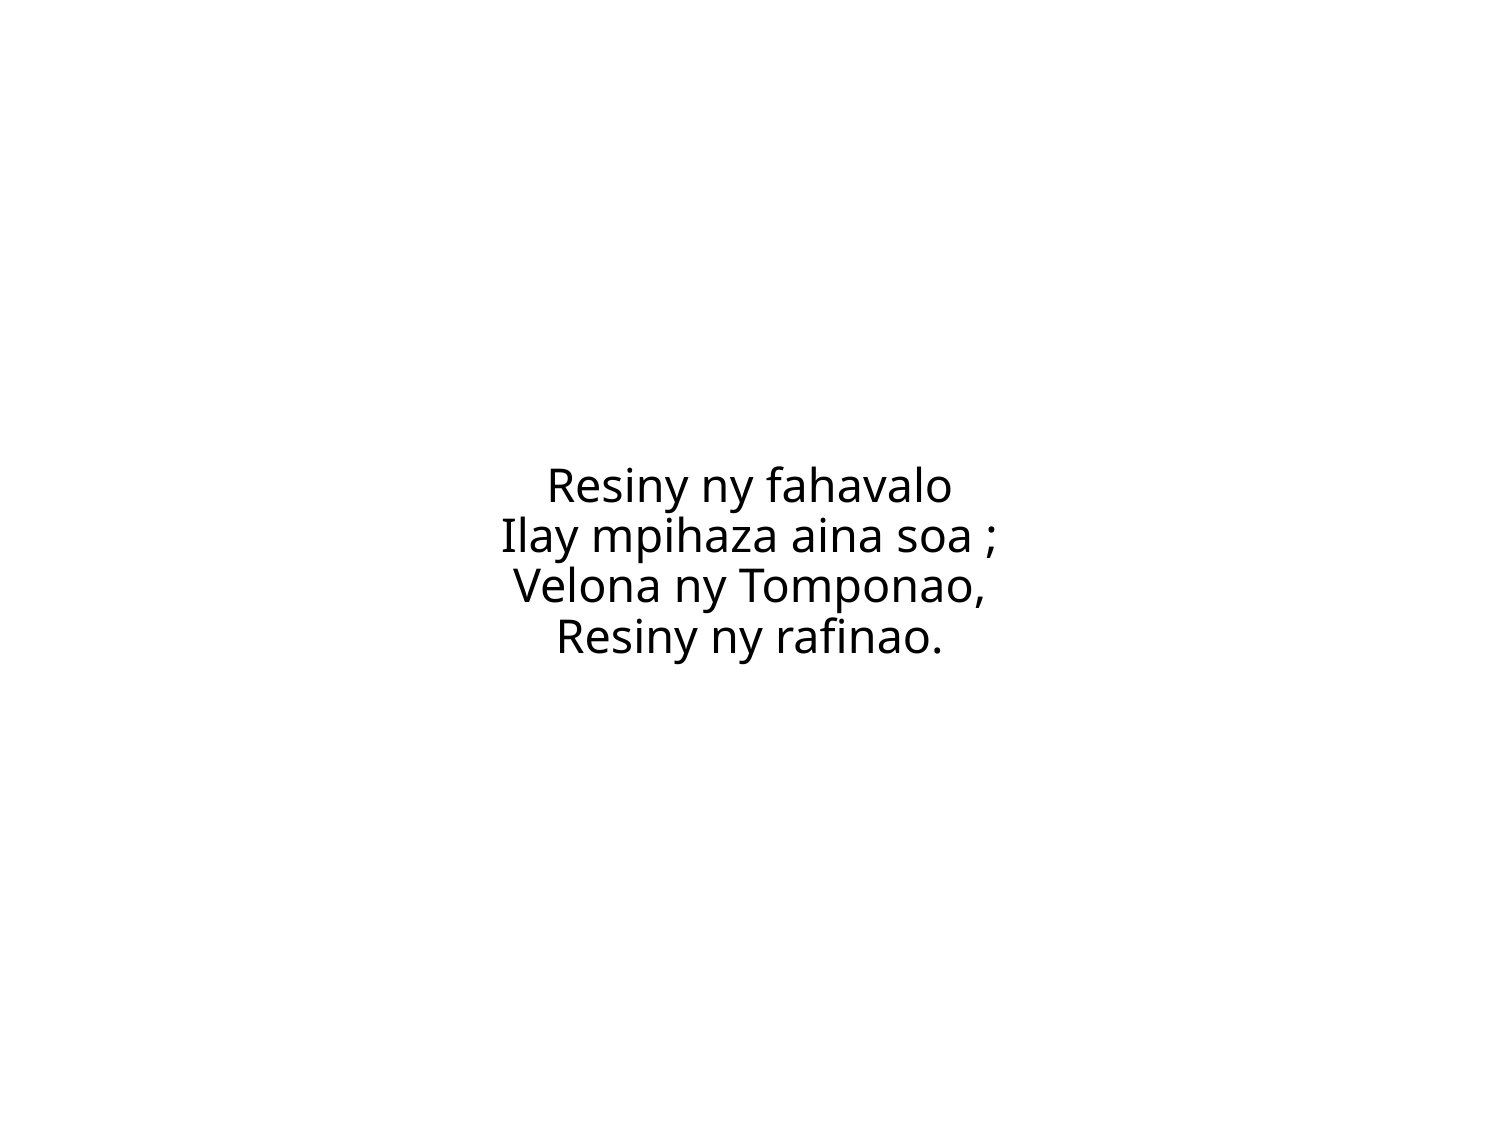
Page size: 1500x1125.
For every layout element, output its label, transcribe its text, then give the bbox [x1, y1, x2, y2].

title Resiny ny fahavalo Ilay mpihaza aina soa ; Velona ny Tomponao, Resiny ny rafinao. [103, 453, 1397, 672]
